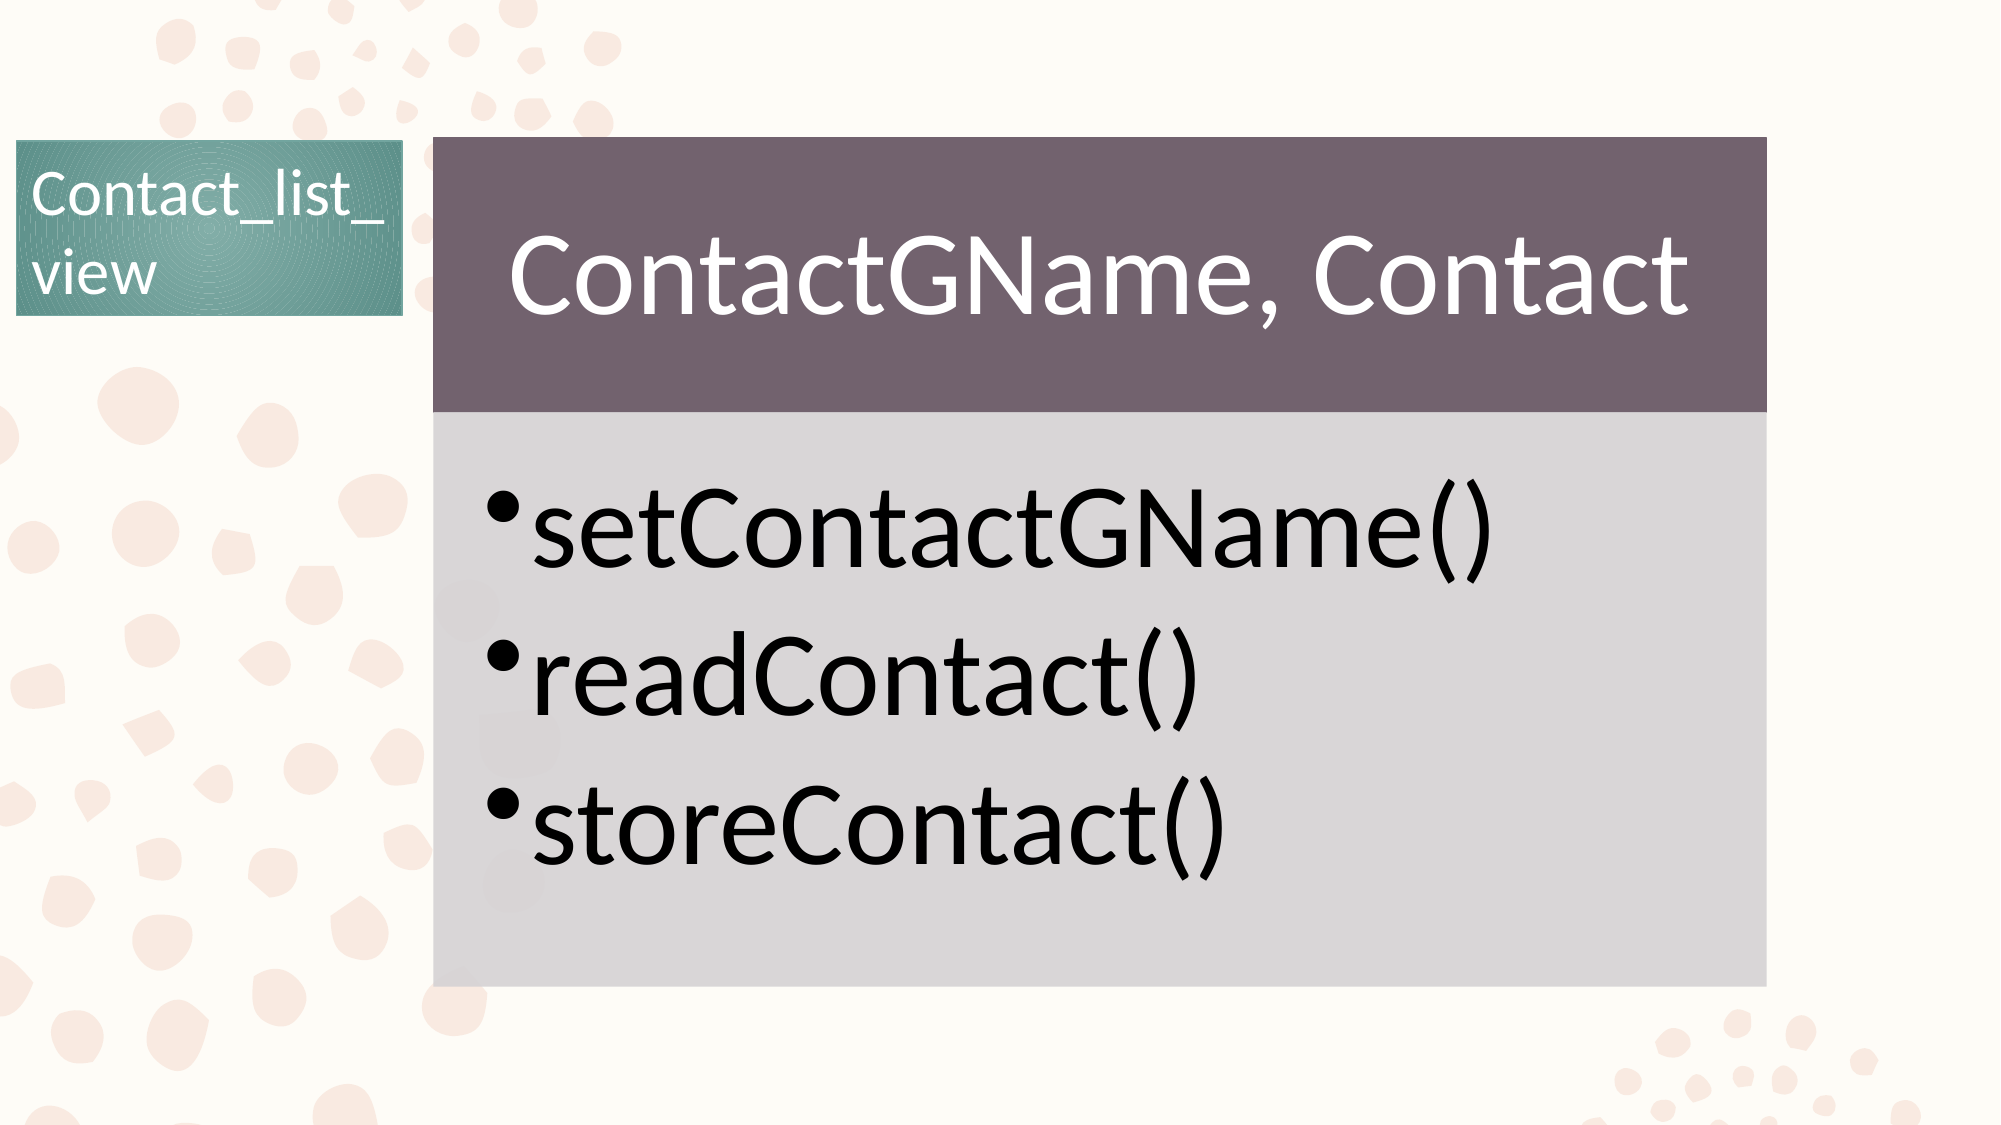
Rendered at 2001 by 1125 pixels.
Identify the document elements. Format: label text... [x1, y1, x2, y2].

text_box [433, 117, 1767, 1008]
text_box Contact_list_view [16, 140, 403, 316]
